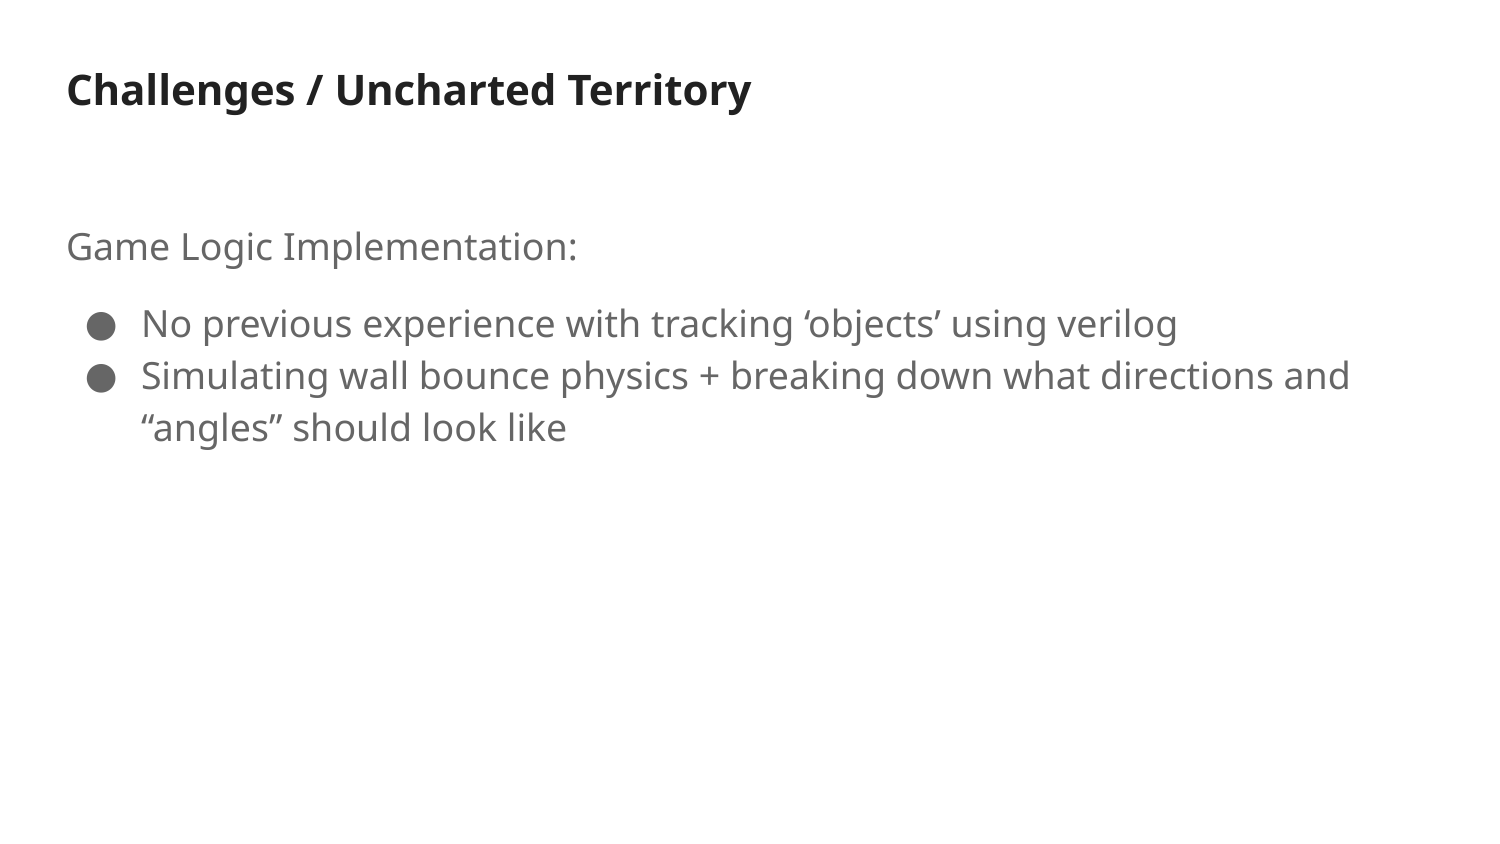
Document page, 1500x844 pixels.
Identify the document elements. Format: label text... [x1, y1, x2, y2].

list Game Logic Implementation: No previous experience with tracking ‘objects’ using verilog Simulating wall bounce physics + breaking down what directions and “angles” should look like [51, 201, 1449, 750]
title Challenges / Uncharted Territory [51, 48, 1449, 180]
